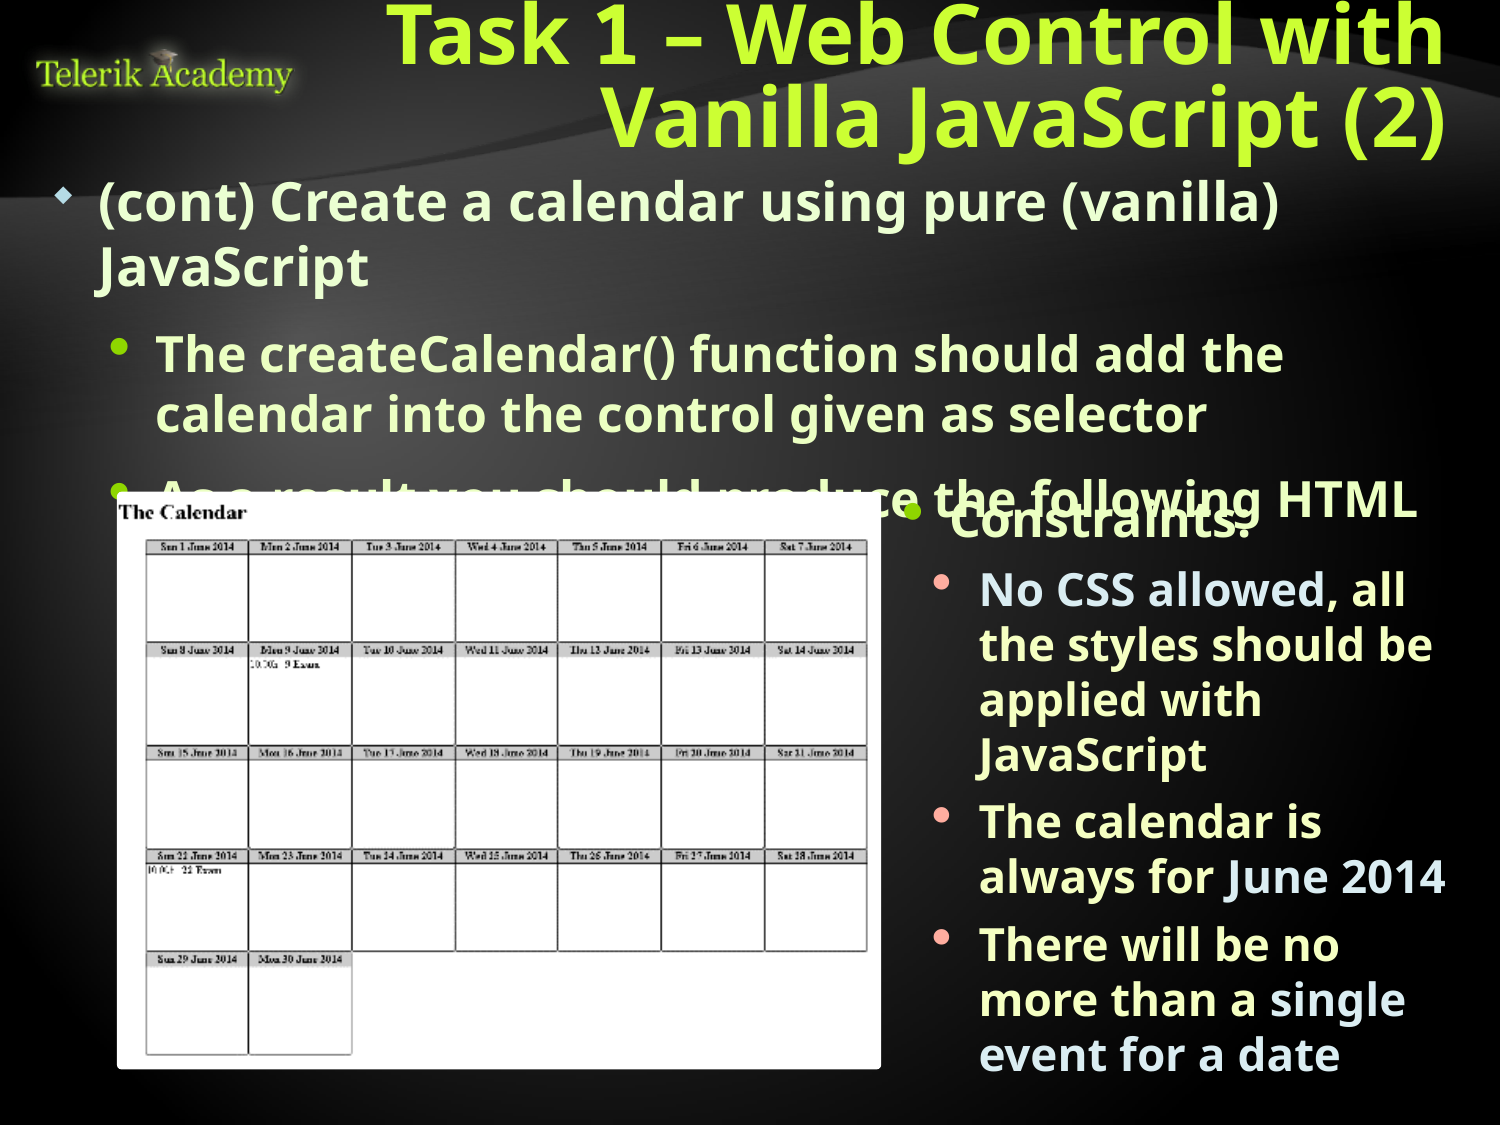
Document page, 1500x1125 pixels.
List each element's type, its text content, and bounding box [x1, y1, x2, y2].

picture [0, 0, 1500, 1125]
list (cont) Create a calendar using pure (vanilla) JavaScript The createCalendar() function should add the calendar into the control given as selector As a result you should produce the following HTML [37, 160, 1463, 481]
text_box Constraints: No CSS allowed, all the styles should be applied with JavaScript The calendar is always for June 2014 There will be no more than a single event for a date [812, 480, 1463, 1070]
title Task 1 – Web Control with Vanilla JavaScript (2) [300, 12, 1463, 150]
